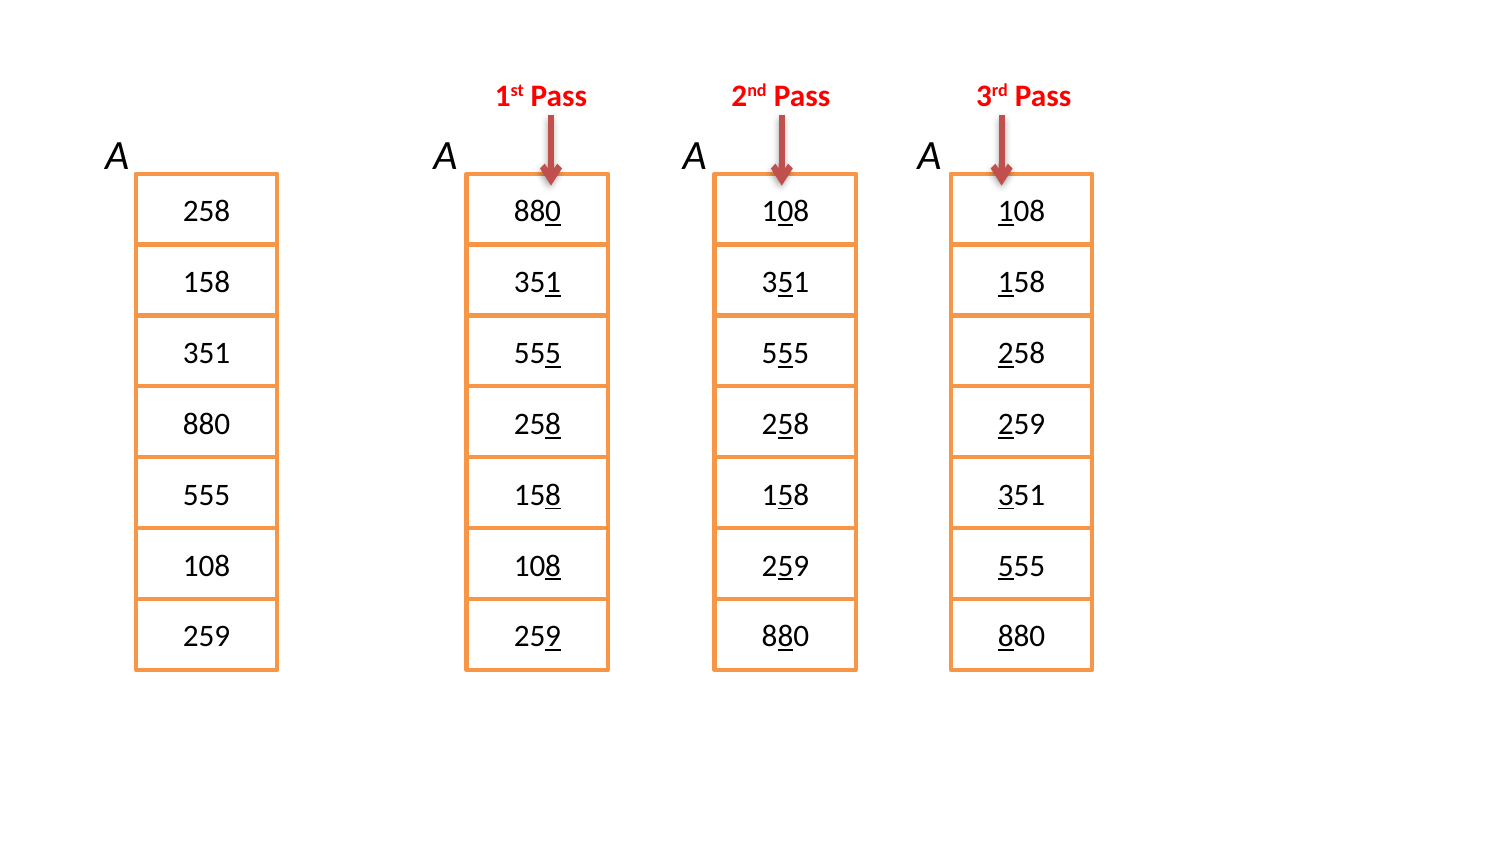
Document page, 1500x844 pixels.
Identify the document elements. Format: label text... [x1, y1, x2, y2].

text_box 259 [464, 597, 610, 672]
text_box 108 [464, 526, 610, 597]
text_box 555 [464, 313, 610, 384]
text_box 158 [134, 243, 279, 313]
text_box 880 [949, 597, 1094, 672]
text_box A [418, 120, 473, 185]
text_box 351 [464, 243, 610, 313]
text_box 258 [712, 384, 858, 455]
text_box 880 [134, 384, 279, 455]
text_box 259 [134, 597, 279, 672]
text_box 880 [712, 597, 858, 672]
text_box 351 [134, 313, 279, 384]
text_box 108 [712, 172, 858, 243]
text_box 555 [134, 455, 279, 526]
text_box 880 [464, 172, 610, 243]
text_box 555 [949, 526, 1094, 597]
text_box 351 [949, 455, 1094, 526]
text_box A [90, 120, 145, 185]
text_box 1st Pass [480, 67, 603, 120]
text_box 158 [712, 455, 858, 526]
text_box 2nd Pass [716, 67, 846, 120]
text_box 108 [949, 172, 1094, 243]
text_box 351 [712, 243, 858, 313]
text_box 258 [134, 172, 279, 243]
text_box A [902, 120, 957, 185]
text_box 259 [712, 526, 858, 597]
text_box A [667, 120, 722, 185]
text_box 259 [949, 384, 1094, 455]
text_box 258 [949, 313, 1094, 384]
text_box 108 [134, 526, 279, 597]
text_box 158 [949, 243, 1094, 313]
text_box 3rd Pass [961, 67, 1087, 120]
text_box 158 [464, 455, 610, 526]
text_box 555 [712, 313, 858, 384]
text_box 258 [464, 384, 610, 455]
